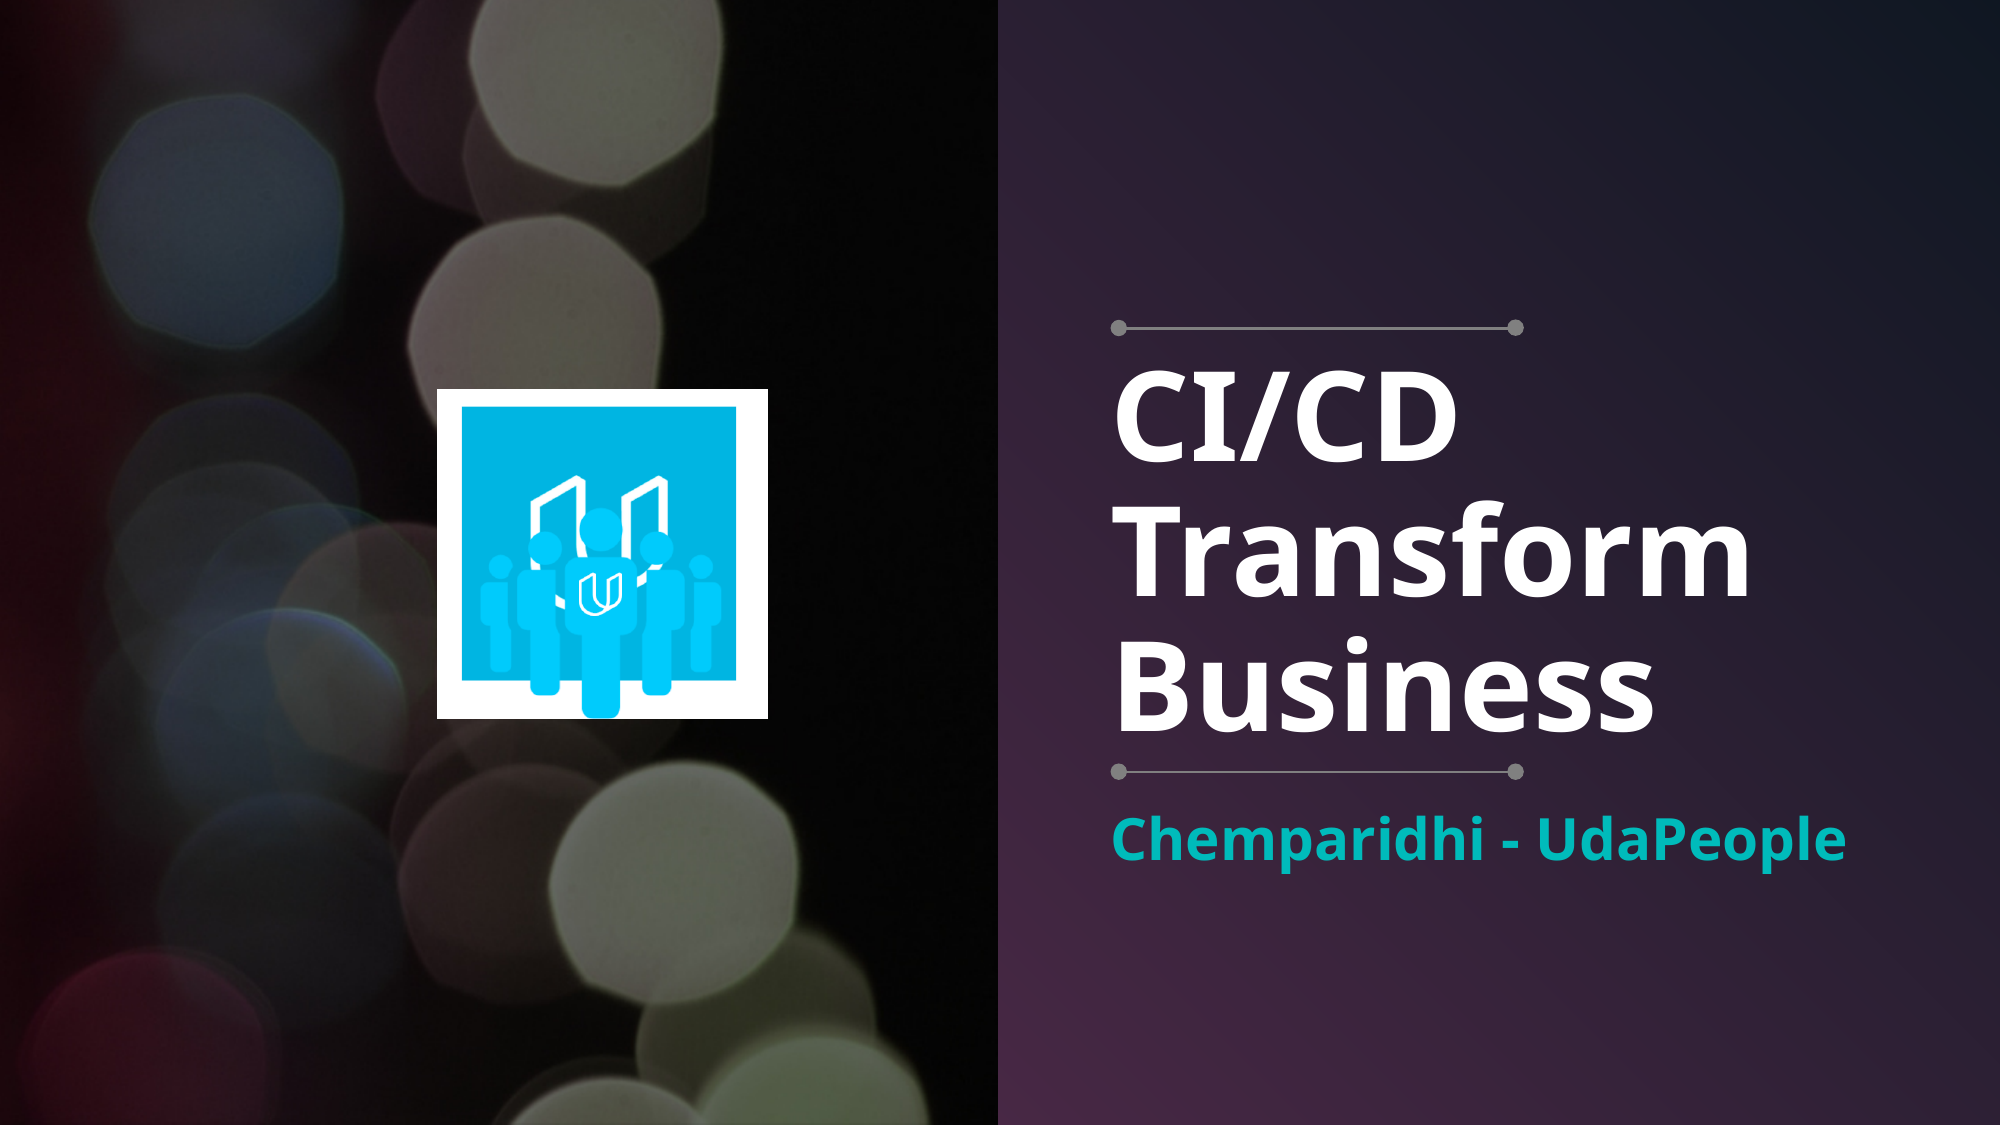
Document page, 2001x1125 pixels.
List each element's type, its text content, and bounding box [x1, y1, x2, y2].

picture [0, 0, 998, 1125]
subtitle Chemparidhi - UdaPeople [1110, 802, 1869, 899]
title CI/CD Transform Business [1110, 350, 1869, 759]
